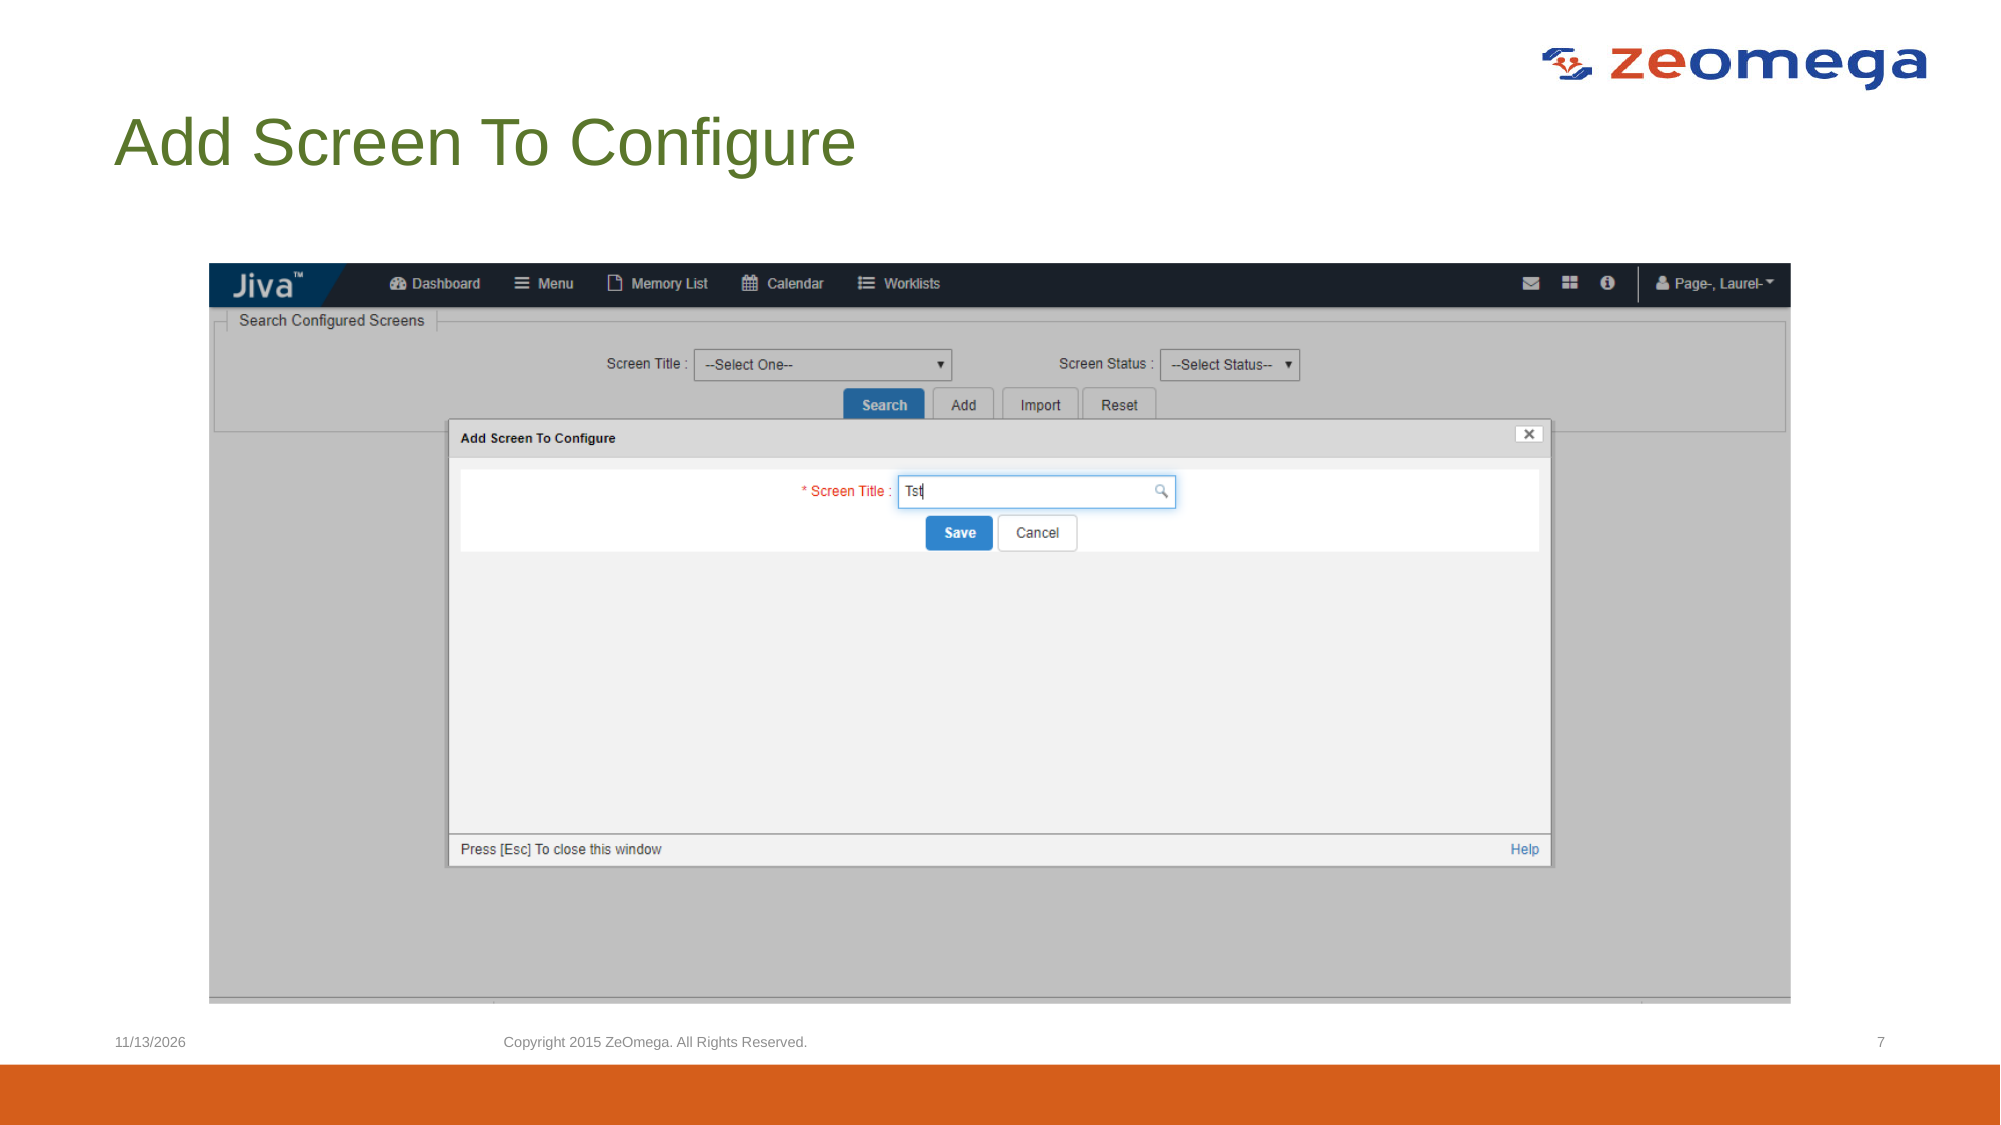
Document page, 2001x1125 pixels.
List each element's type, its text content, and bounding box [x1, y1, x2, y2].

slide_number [99, 1012, 339, 1072]
slide_number 7 [1433, 1012, 1900, 1072]
title Add Screen To Configure [99, 45, 1900, 233]
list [208, 262, 1792, 1006]
picture [1900, 45, 1938, 94]
footer Copyright 2015 ZeOmega. All Rights Reserved. [339, 1016, 973, 1072]
